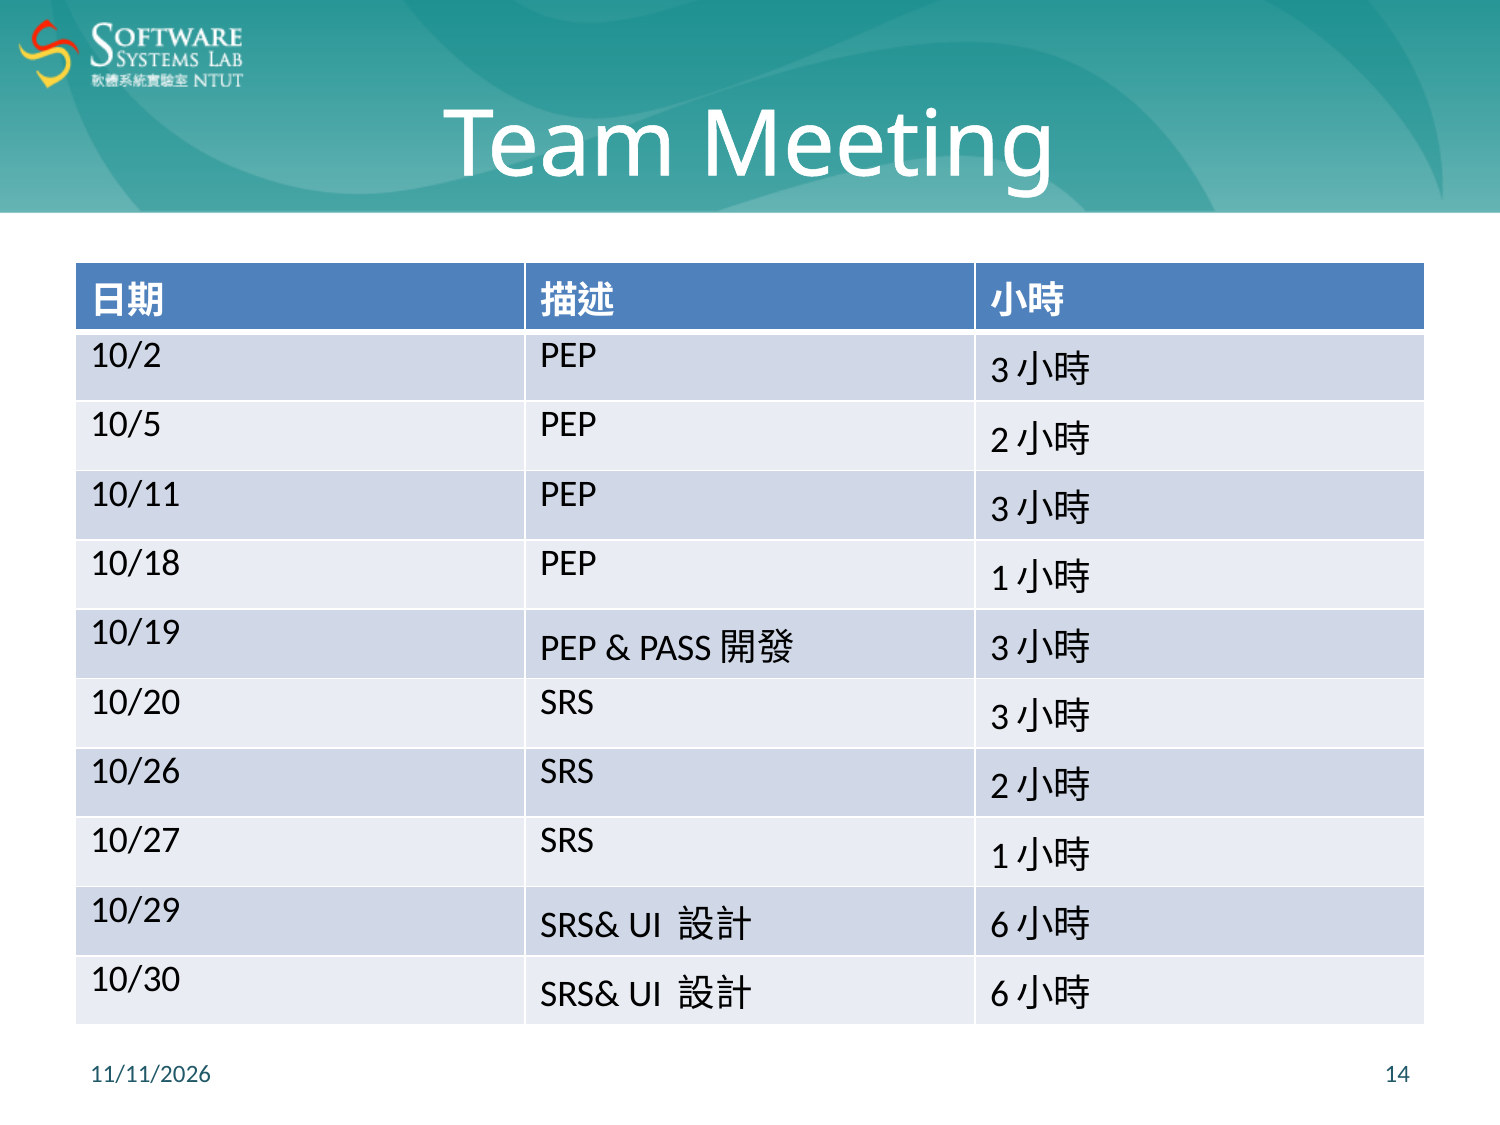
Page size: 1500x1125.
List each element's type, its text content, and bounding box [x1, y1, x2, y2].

table_header 日期 [76, 263, 524, 329]
title Team Meeting [74, 44, 1426, 233]
table_cell 3小時 [976, 471, 1424, 539]
table_cell SRS [526, 818, 974, 886]
table_cell 3小時 [976, 679, 1424, 747]
table_cell PEP & PASS開發 [526, 610, 974, 678]
table_header 描述 [526, 263, 974, 329]
table_cell SRS [526, 749, 974, 816]
table_cell SRS& UI 設計 [526, 887, 974, 955]
table_header 小時 [976, 263, 1424, 329]
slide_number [75, 1042, 425, 1103]
table_cell 10/26 [76, 749, 524, 816]
table_cell 10/29 [76, 887, 524, 955]
slide_number 14 [1074, 1042, 1425, 1103]
table_cell PEP [526, 335, 974, 400]
table_cell 1小時 [976, 541, 1424, 608]
table_cell 6小時 [976, 887, 1424, 955]
table_cell 3小時 [976, 610, 1424, 678]
table_cell PEP [526, 402, 974, 470]
picture [0, 0, 1500, 1125]
table_cell 10/30 [76, 957, 524, 1024]
table_cell 10/19 [76, 610, 524, 678]
table_cell 1小時 [976, 818, 1424, 886]
table_cell SRS& UI 設計 [526, 957, 974, 1024]
table_cell 10/11 [76, 471, 524, 539]
table_cell 6小時 [976, 957, 1424, 1024]
table_cell 10/18 [76, 541, 524, 608]
table_cell 10/20 [76, 679, 524, 747]
table_cell 3小時 [976, 335, 1424, 400]
table_cell 10/2 [76, 335, 524, 400]
table_cell 2小時 [976, 749, 1424, 816]
table_cell 2小時 [976, 402, 1424, 470]
table_cell PEP [526, 471, 974, 539]
table_cell 10/27 [76, 818, 524, 886]
table_cell PEP [526, 541, 974, 608]
table_cell SRS [526, 679, 974, 747]
table_cell 10/5 [76, 402, 524, 470]
